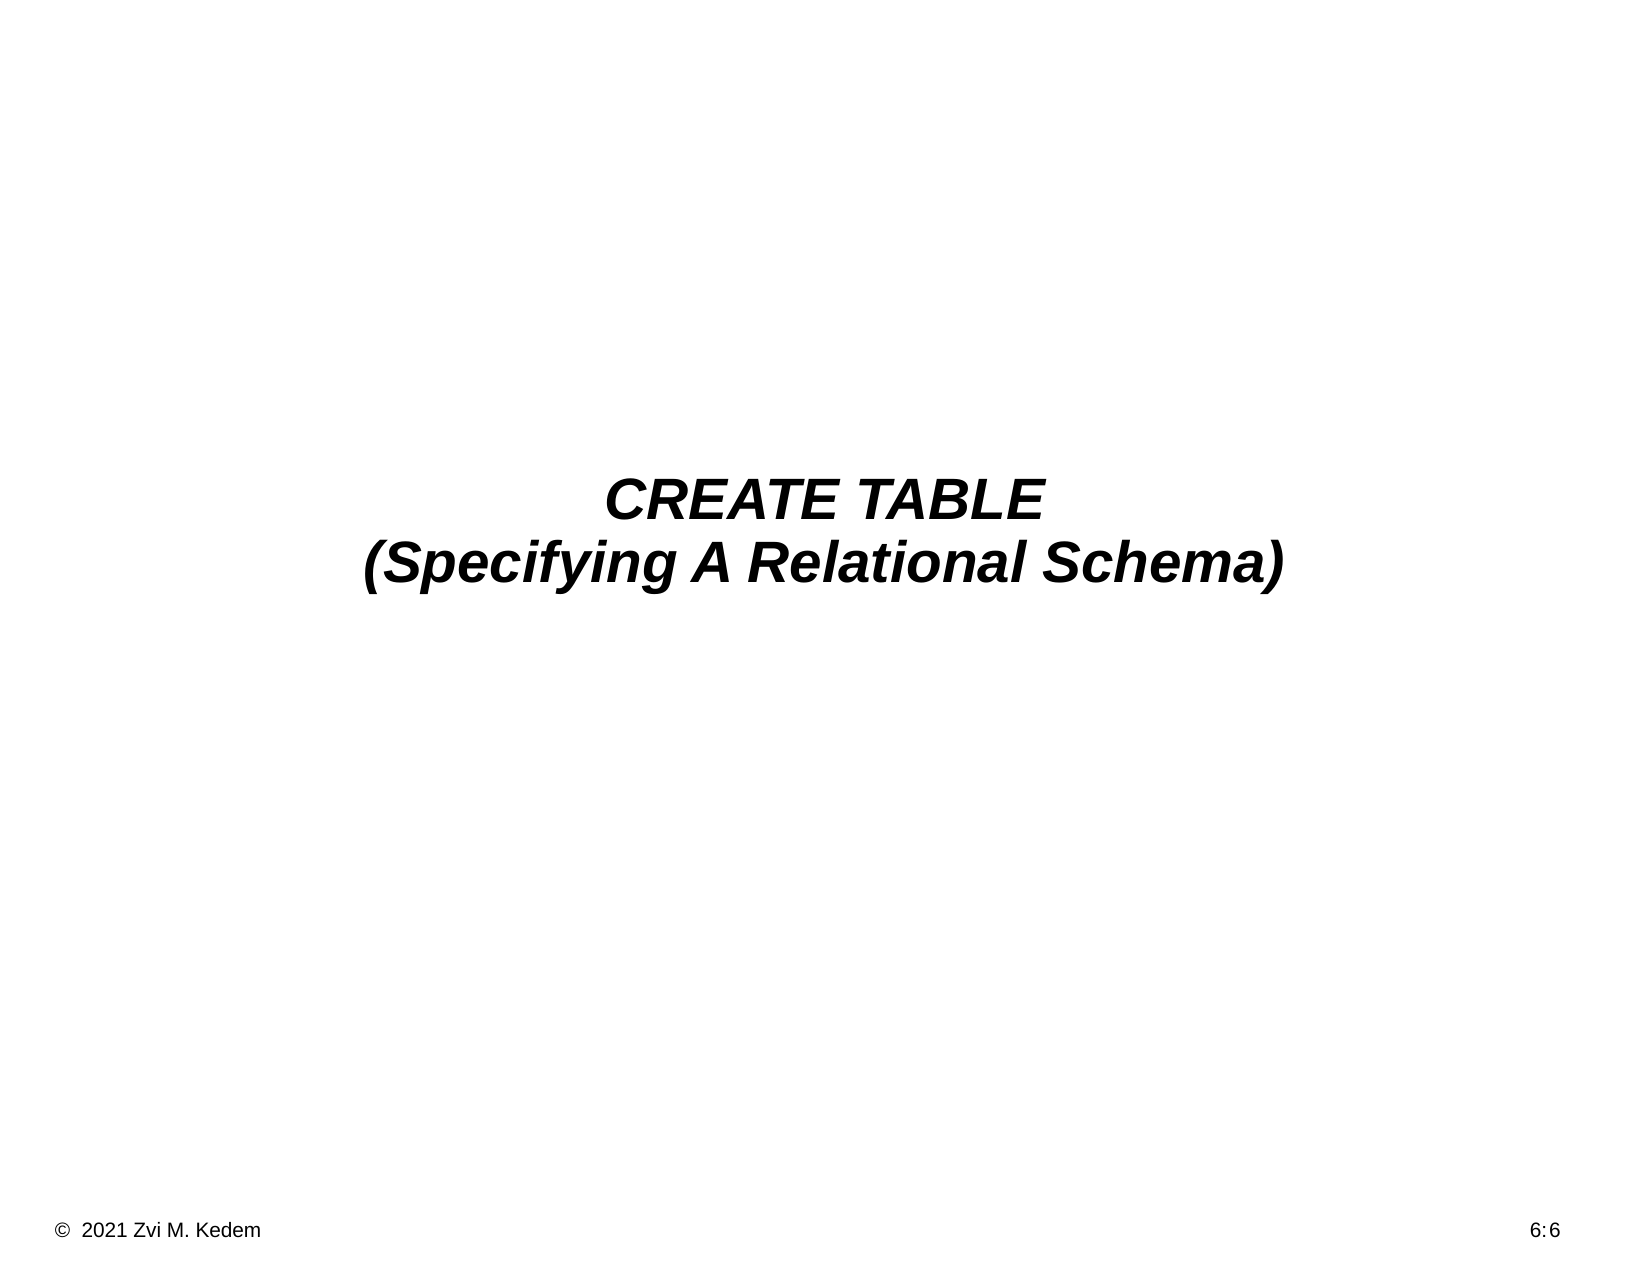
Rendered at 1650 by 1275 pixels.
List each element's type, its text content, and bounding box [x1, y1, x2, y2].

title CREATE TABLE (Specifying A Relational Schema) [123, 395, 1527, 670]
